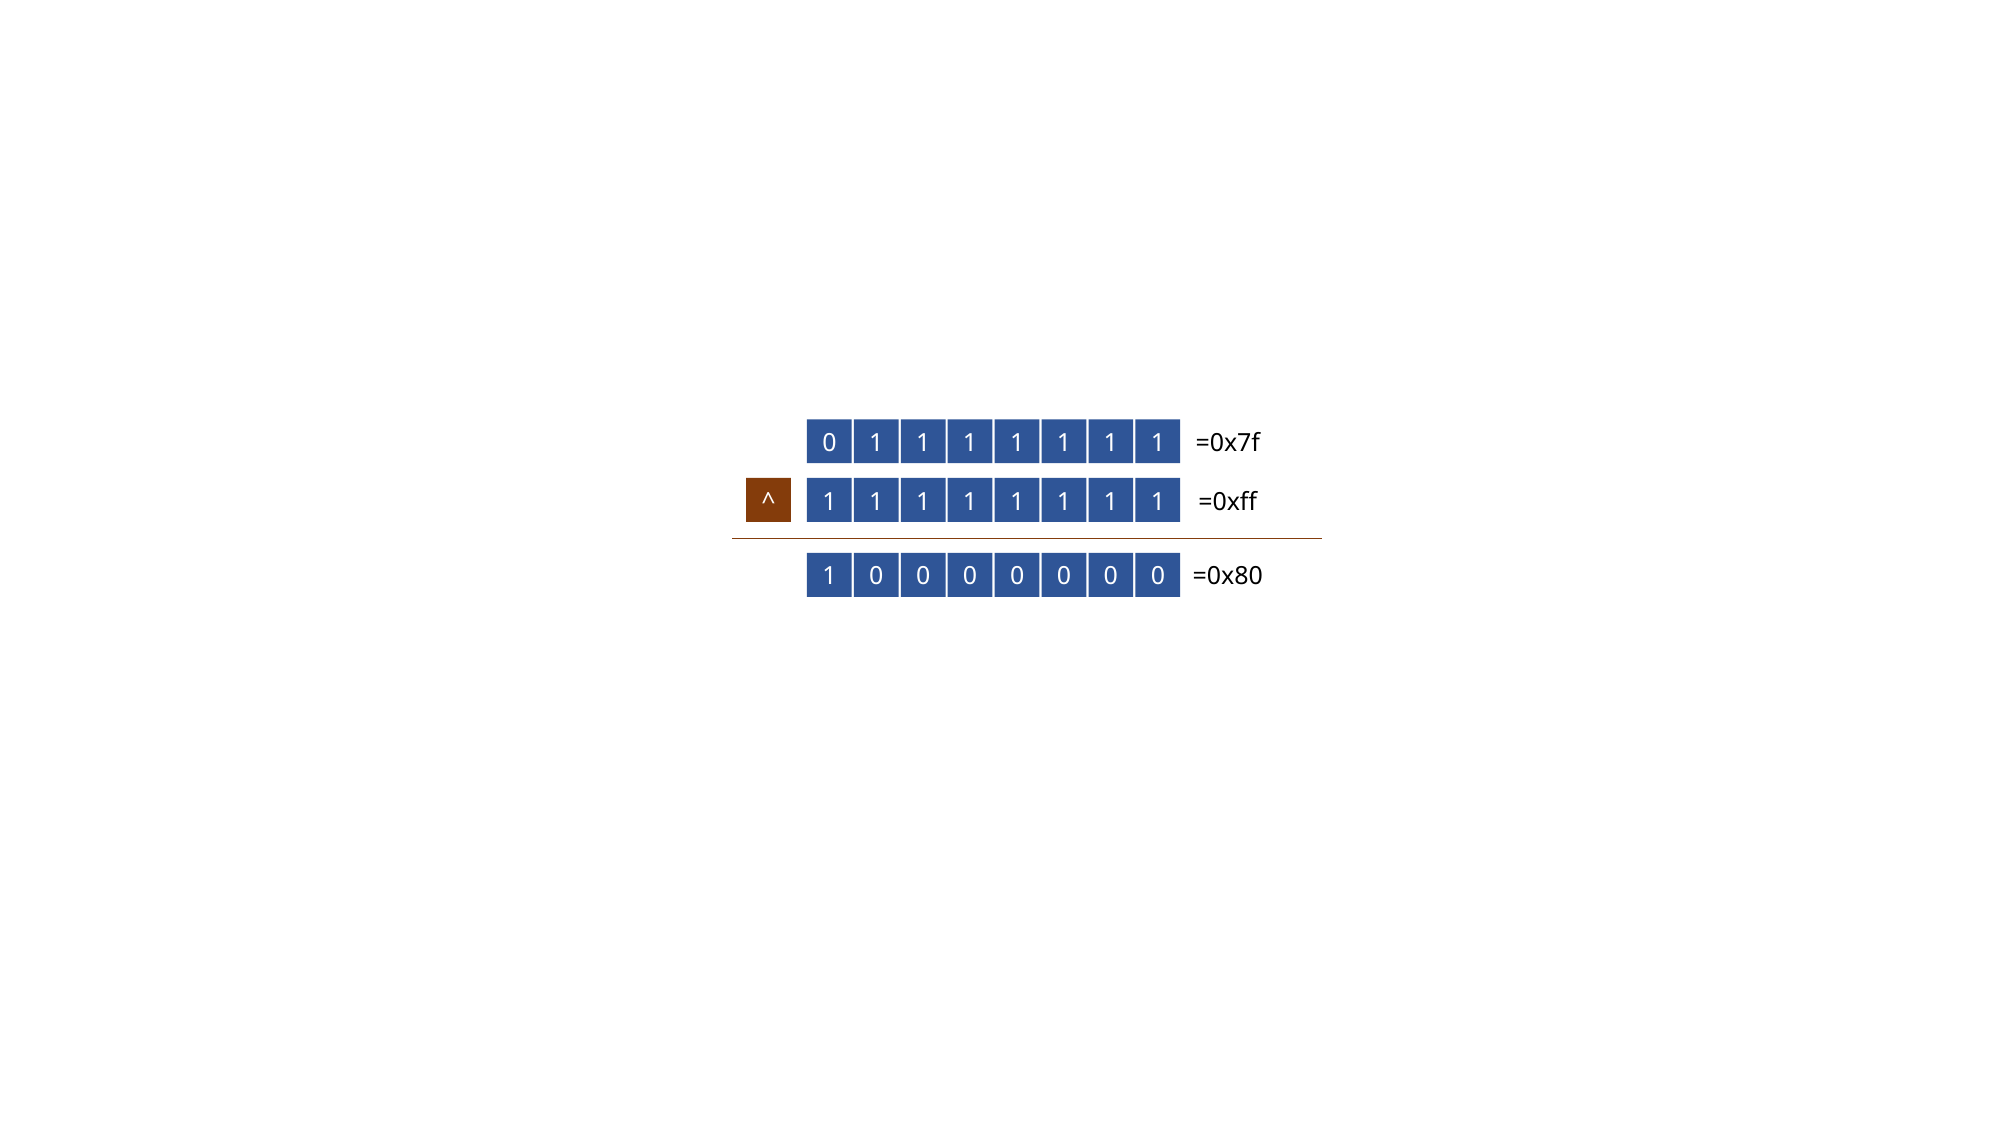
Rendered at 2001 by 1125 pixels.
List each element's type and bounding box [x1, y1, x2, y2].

text_box [732, 419, 1323, 597]
